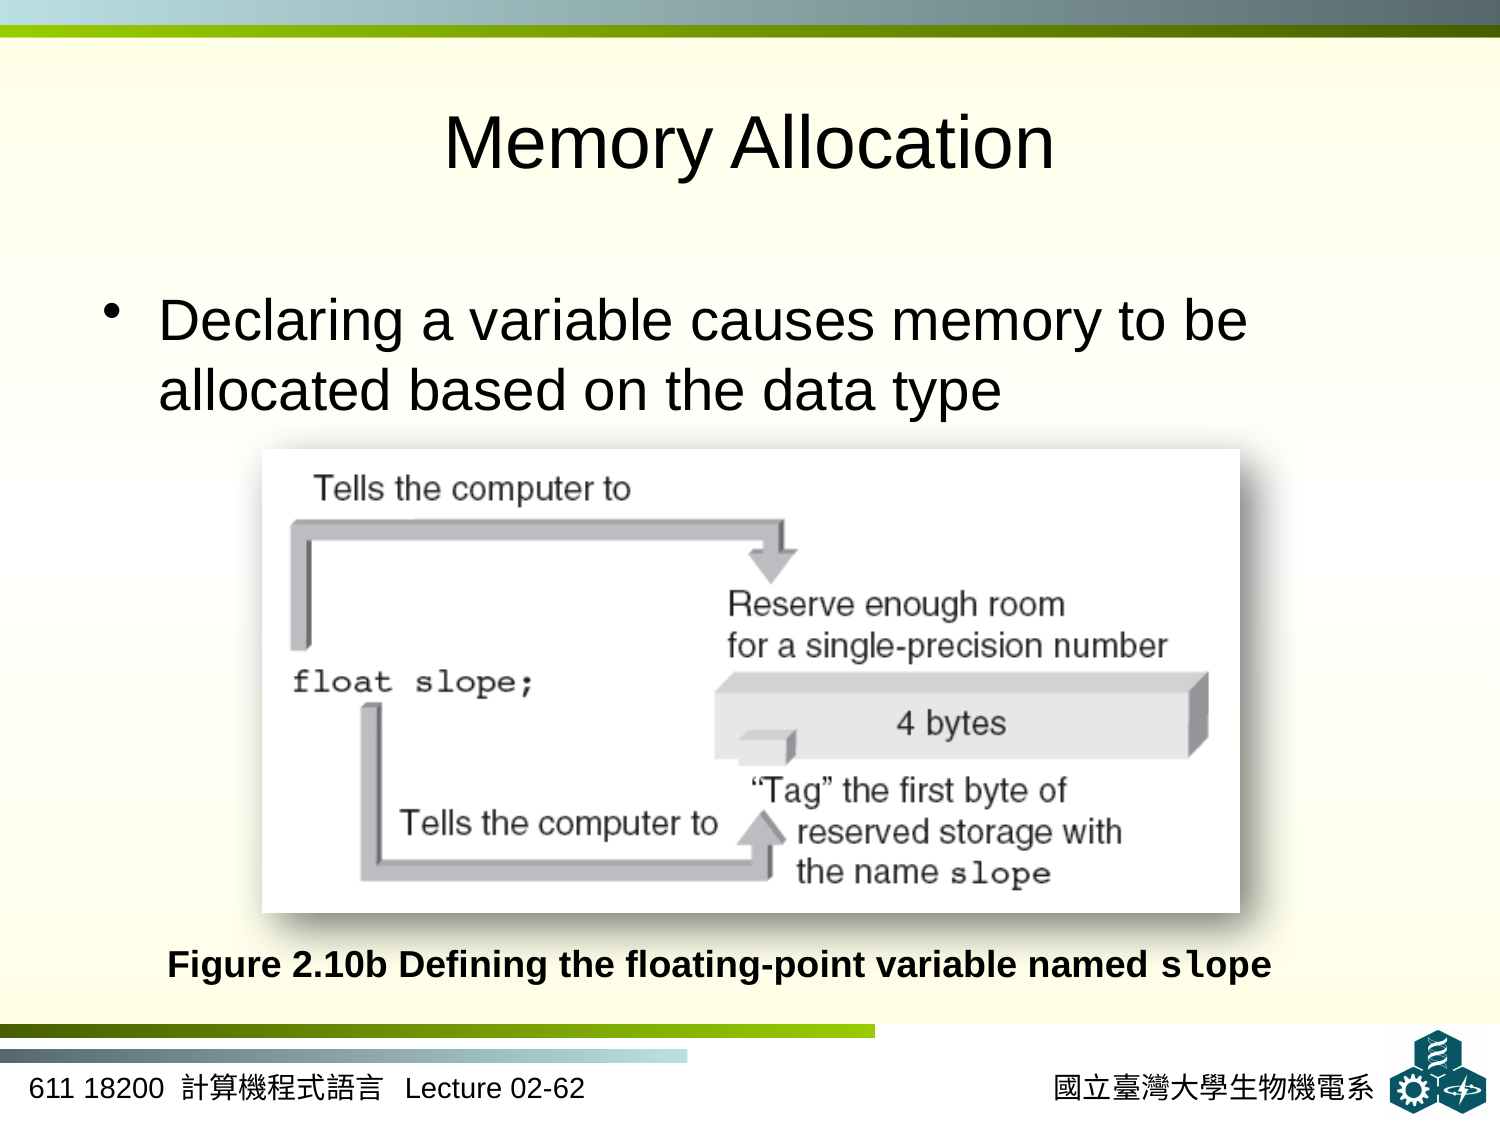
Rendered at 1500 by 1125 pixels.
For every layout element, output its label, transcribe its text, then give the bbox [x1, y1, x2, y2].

picture [1387, 1029, 1488, 1115]
list Declaring a variable causes memory to be allocated based on the data type [87, 274, 1413, 438]
text_box Figure 2.10b Defining the floating-point variable named slope [99, 937, 1350, 1013]
title Memory Allocation [74, 44, 1426, 233]
picture [262, 449, 1240, 913]
